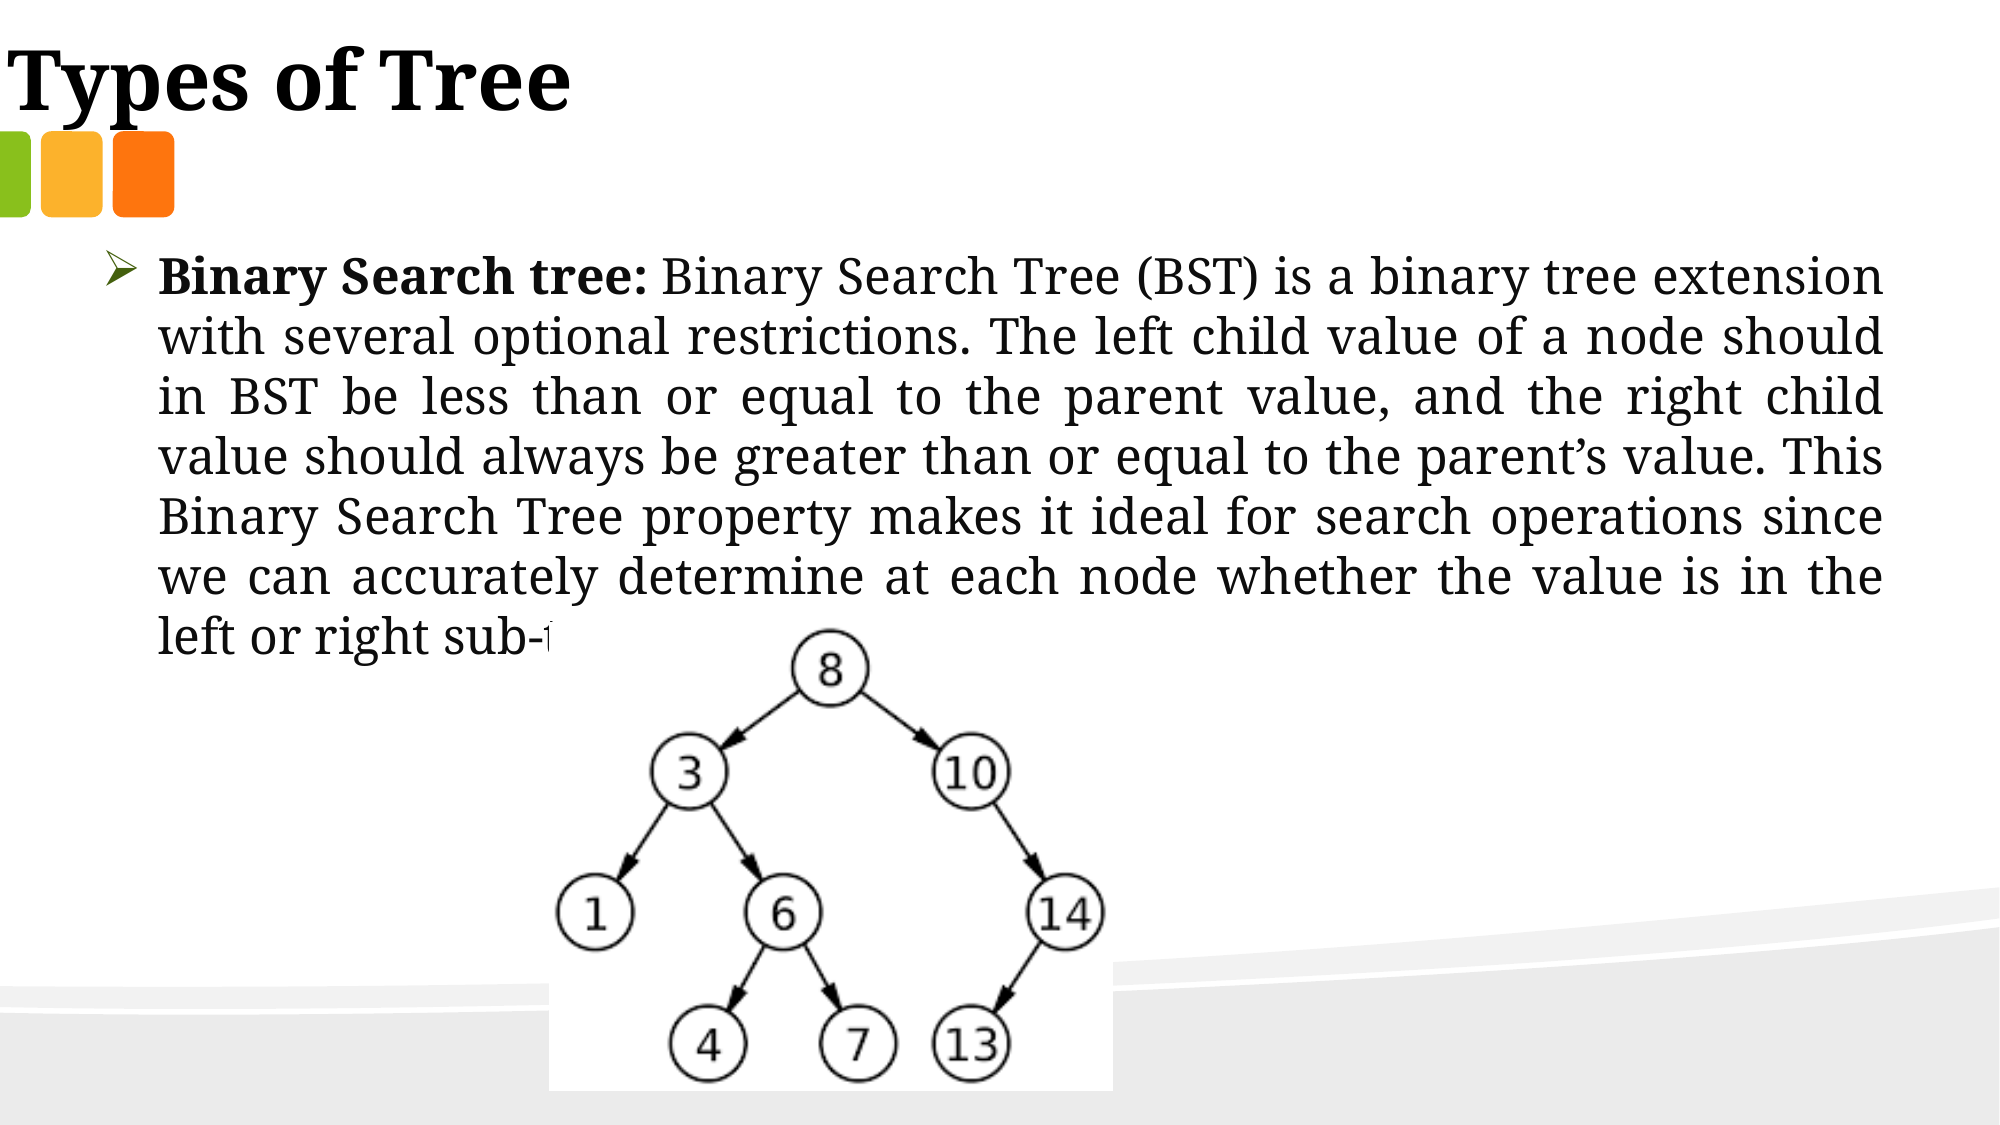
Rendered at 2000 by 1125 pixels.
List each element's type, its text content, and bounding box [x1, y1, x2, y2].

text_box Binary Search tree: Binary Search Tree (BST) is a binary tree extension with several optional restrictions. The left child value of a node should in BST be less than or equal to the parent value, and the right child value should always be greater than or equal to the parent’s value. This Binary Search Tree property makes it ideal for search operations since we can accurately determine at each node whether the value is in the left or right sub-tree. [87, 237, 1900, 673]
picture [549, 621, 1113, 1092]
text_box Types of Tree [0, 0, 1975, 138]
